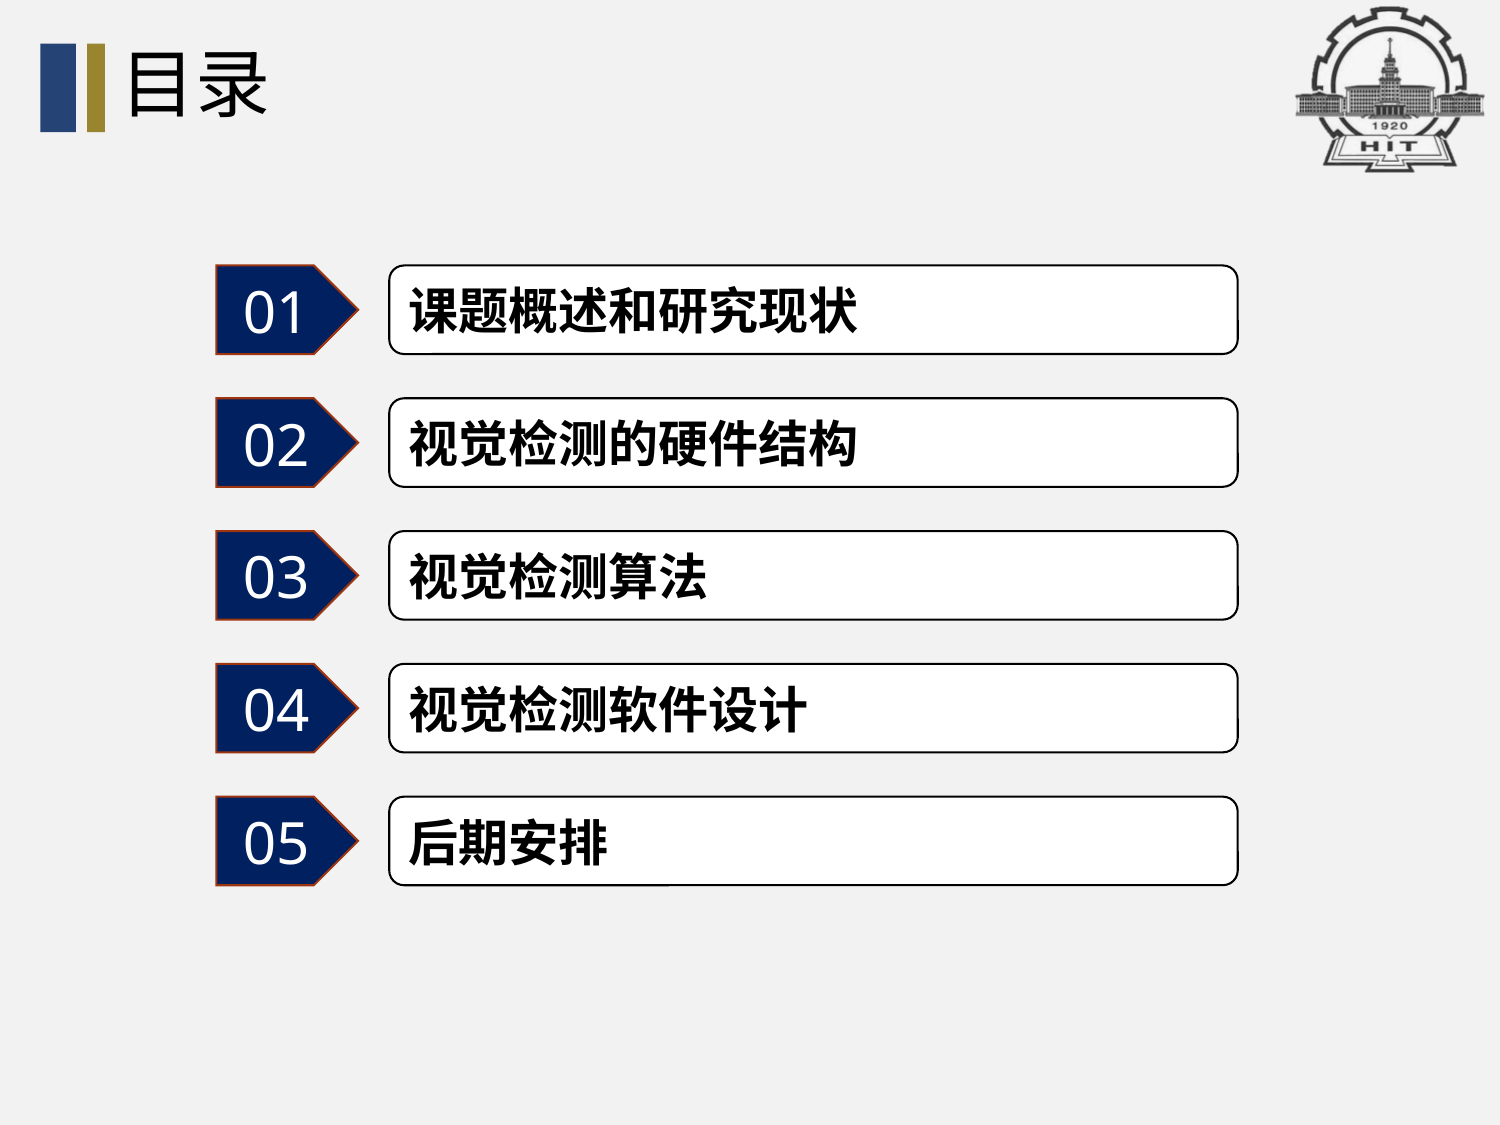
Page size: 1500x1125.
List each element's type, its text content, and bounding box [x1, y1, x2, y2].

text_box 视觉检测算法 [388, 530, 1239, 621]
text_box 后期安排 [388, 795, 1239, 887]
text_box 课题概述和研究现状 [388, 264, 1239, 356]
text_box 02 [215, 397, 360, 488]
text_box 01 [215, 264, 360, 356]
text_box 03 [215, 530, 360, 621]
text_box 视觉检测的硬件结构 [388, 397, 1239, 488]
title 目录 [104, 43, 662, 132]
text_box 视觉检测软件设计 [388, 662, 1239, 754]
text_box 04 [215, 662, 360, 754]
text_box 05 [215, 795, 360, 887]
